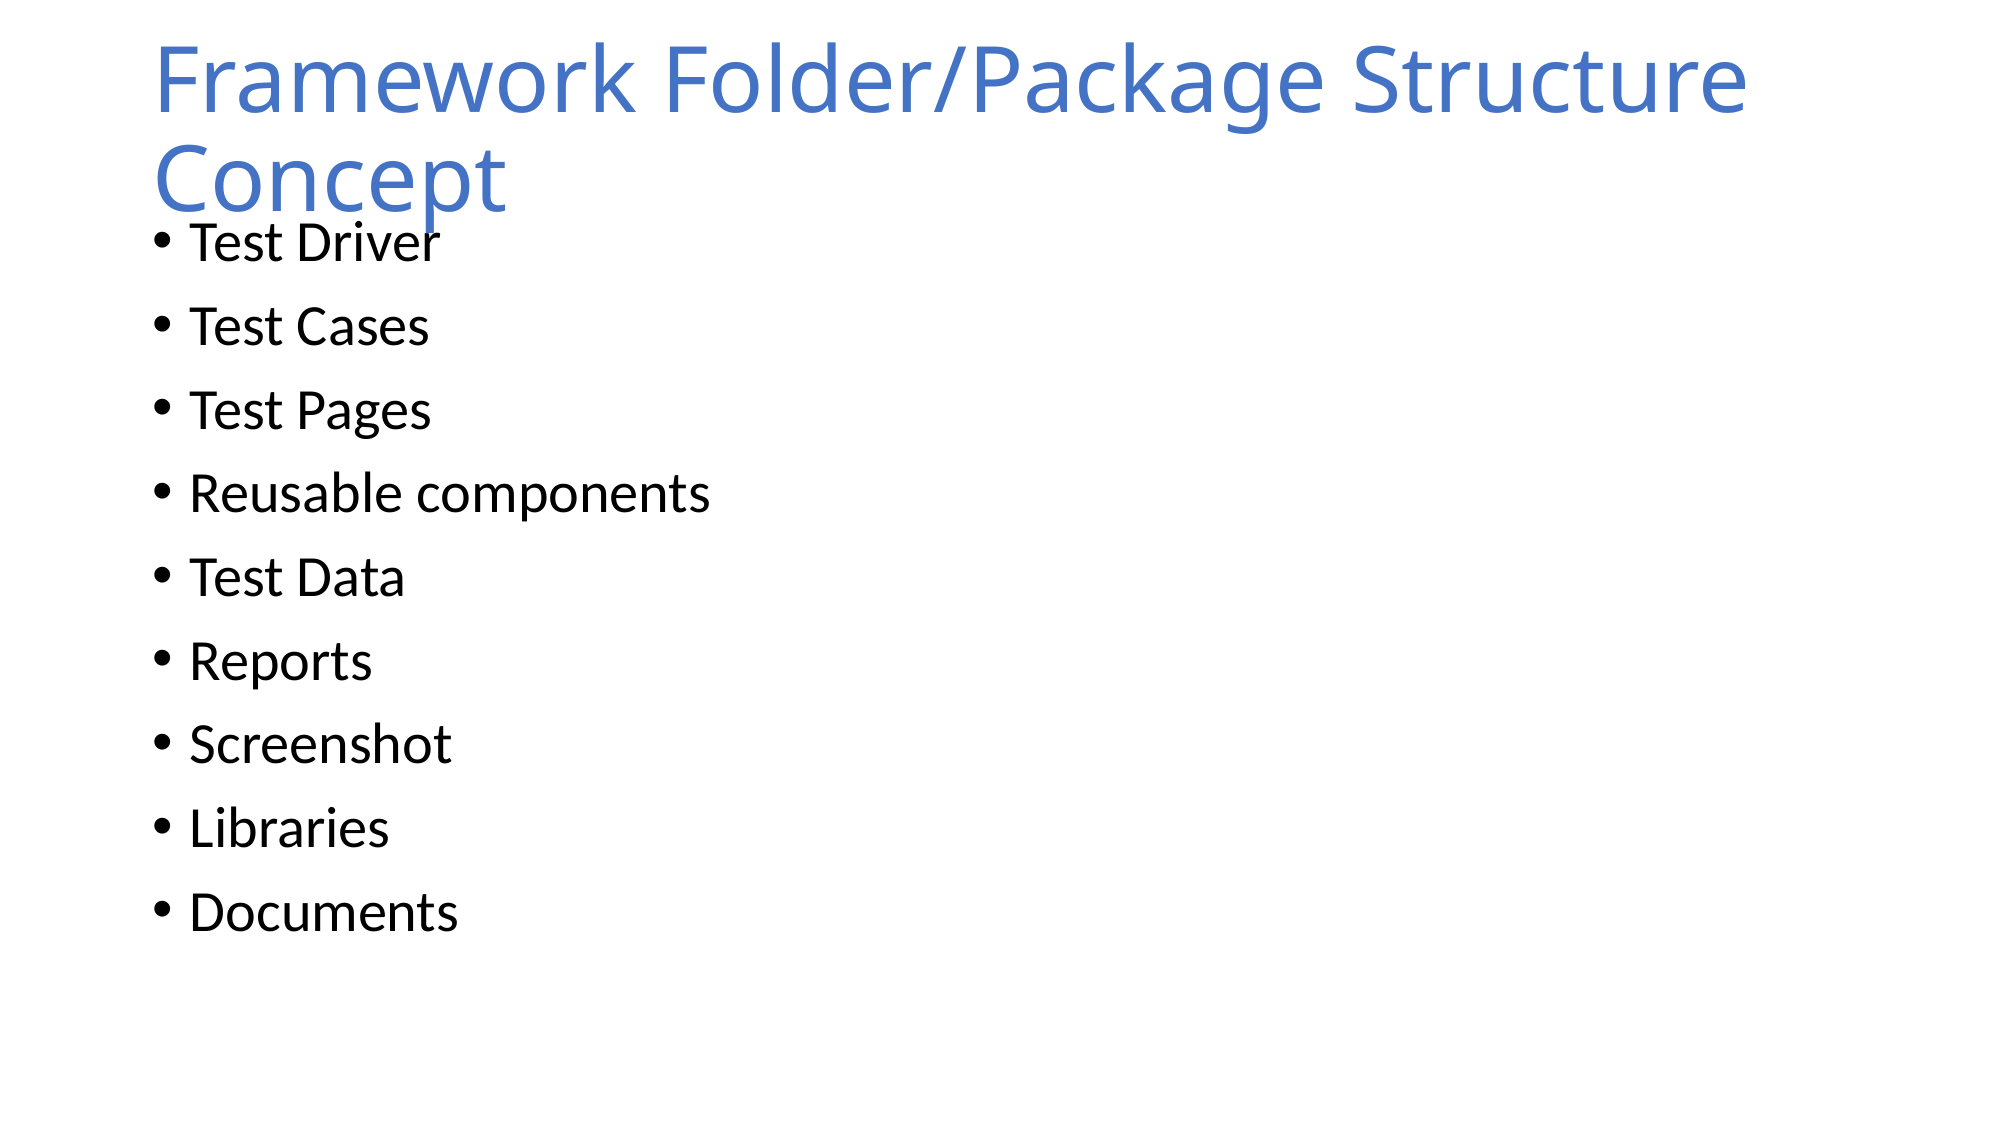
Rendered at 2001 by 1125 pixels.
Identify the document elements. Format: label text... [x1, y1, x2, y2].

title Framework Folder/Package Structure Concept [137, 59, 1863, 203]
list Test Driver Test Cases Test Pages Reusable components Test Data Reports Screenshot Libraries Documents [137, 203, 1863, 1014]
